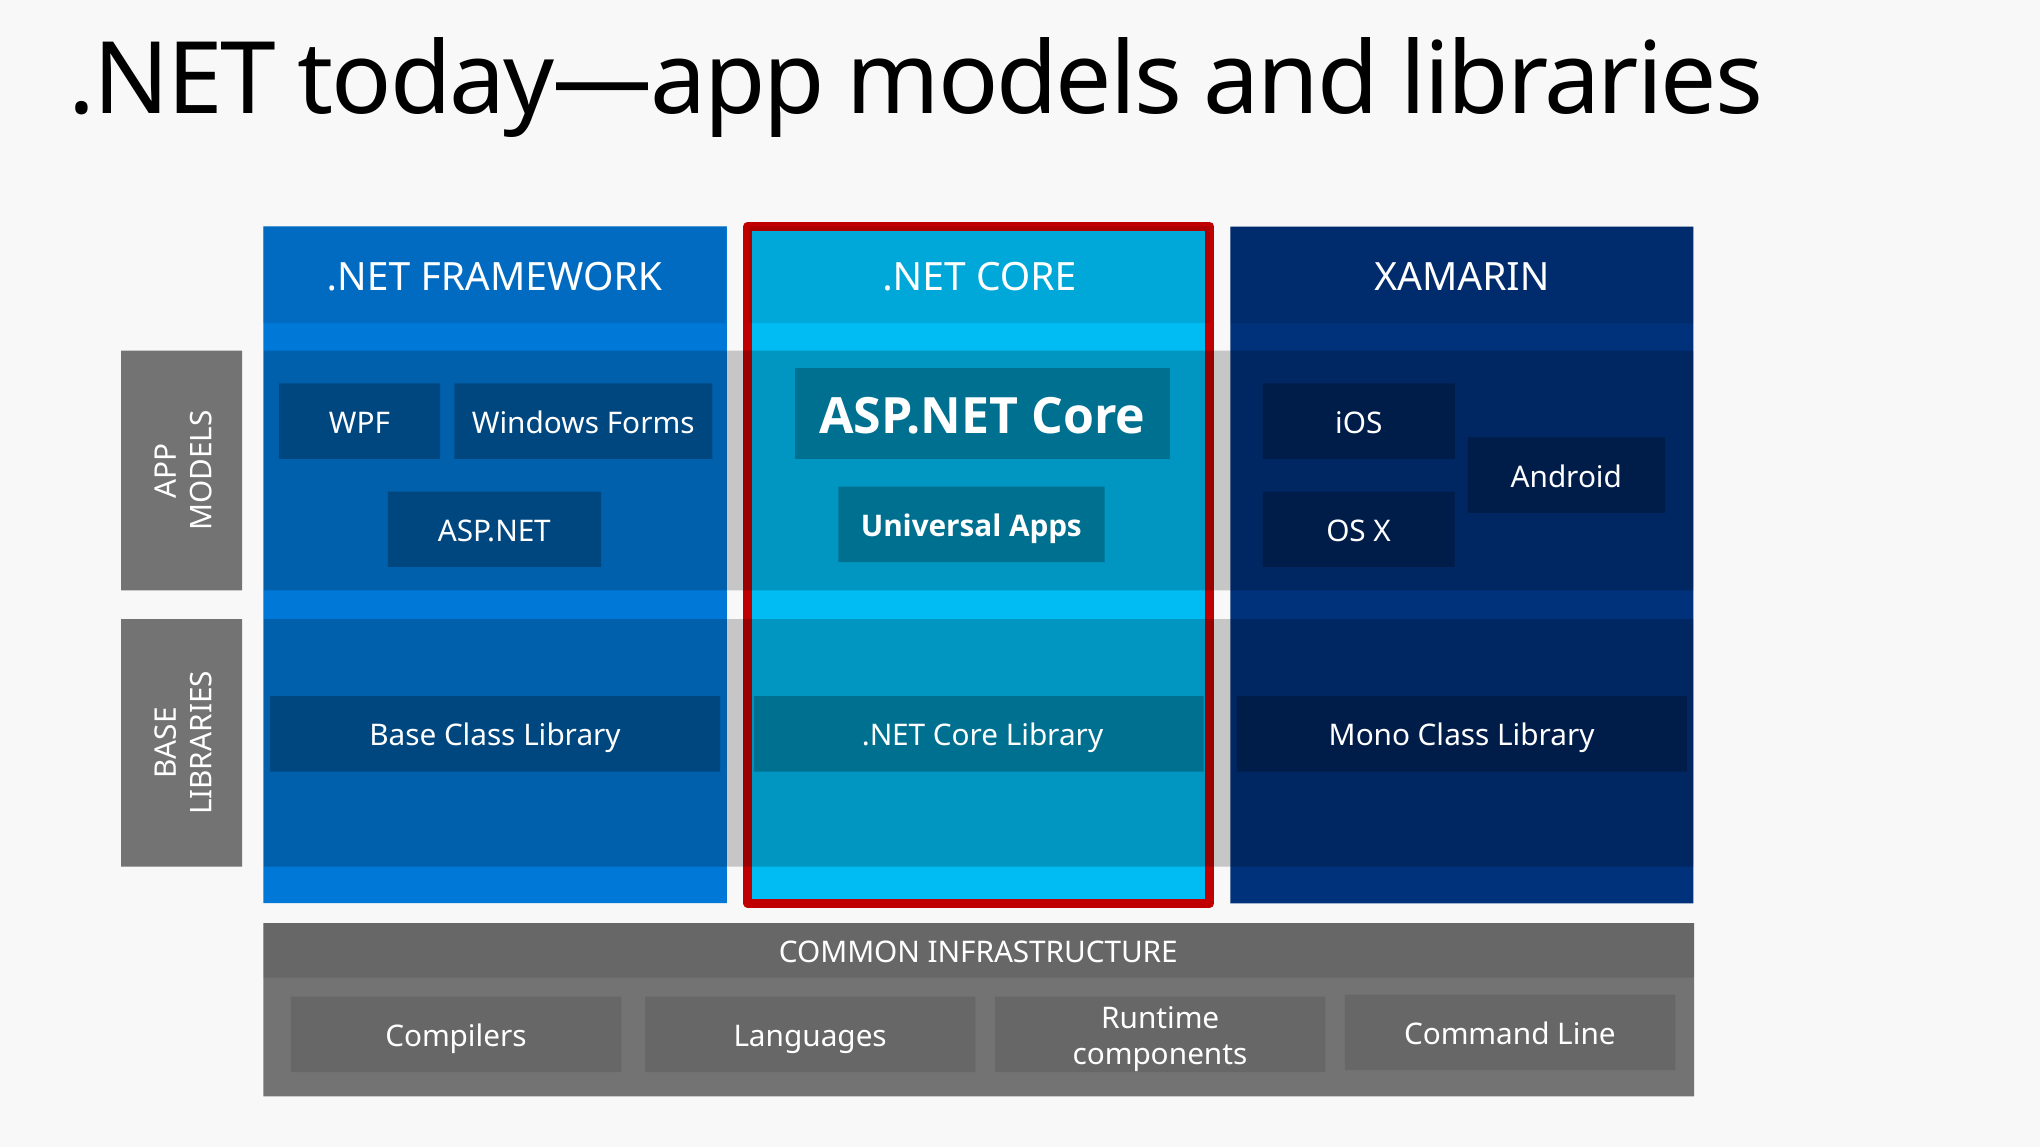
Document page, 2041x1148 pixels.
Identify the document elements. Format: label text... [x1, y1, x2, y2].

text_box [747, 867, 1210, 904]
text_box .NET CORE [748, 226, 1210, 324]
text_box BASE LIBRARIES [121, 619, 243, 867]
text_box Universal Apps [838, 486, 1105, 563]
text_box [1230, 226, 1694, 904]
text_box ASP.NET Core [795, 368, 1170, 459]
text_box .NET Core Library [753, 696, 1204, 772]
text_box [263, 226, 728, 904]
text_box [728, 619, 1230, 867]
text_box [747, 591, 1210, 619]
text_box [263, 922, 1695, 1097]
text_box [747, 226, 1210, 350]
text_box [728, 350, 1230, 591]
text_box APP MODELS [121, 350, 243, 591]
title .NET today—app models and libraries [45, 12, 1996, 163]
